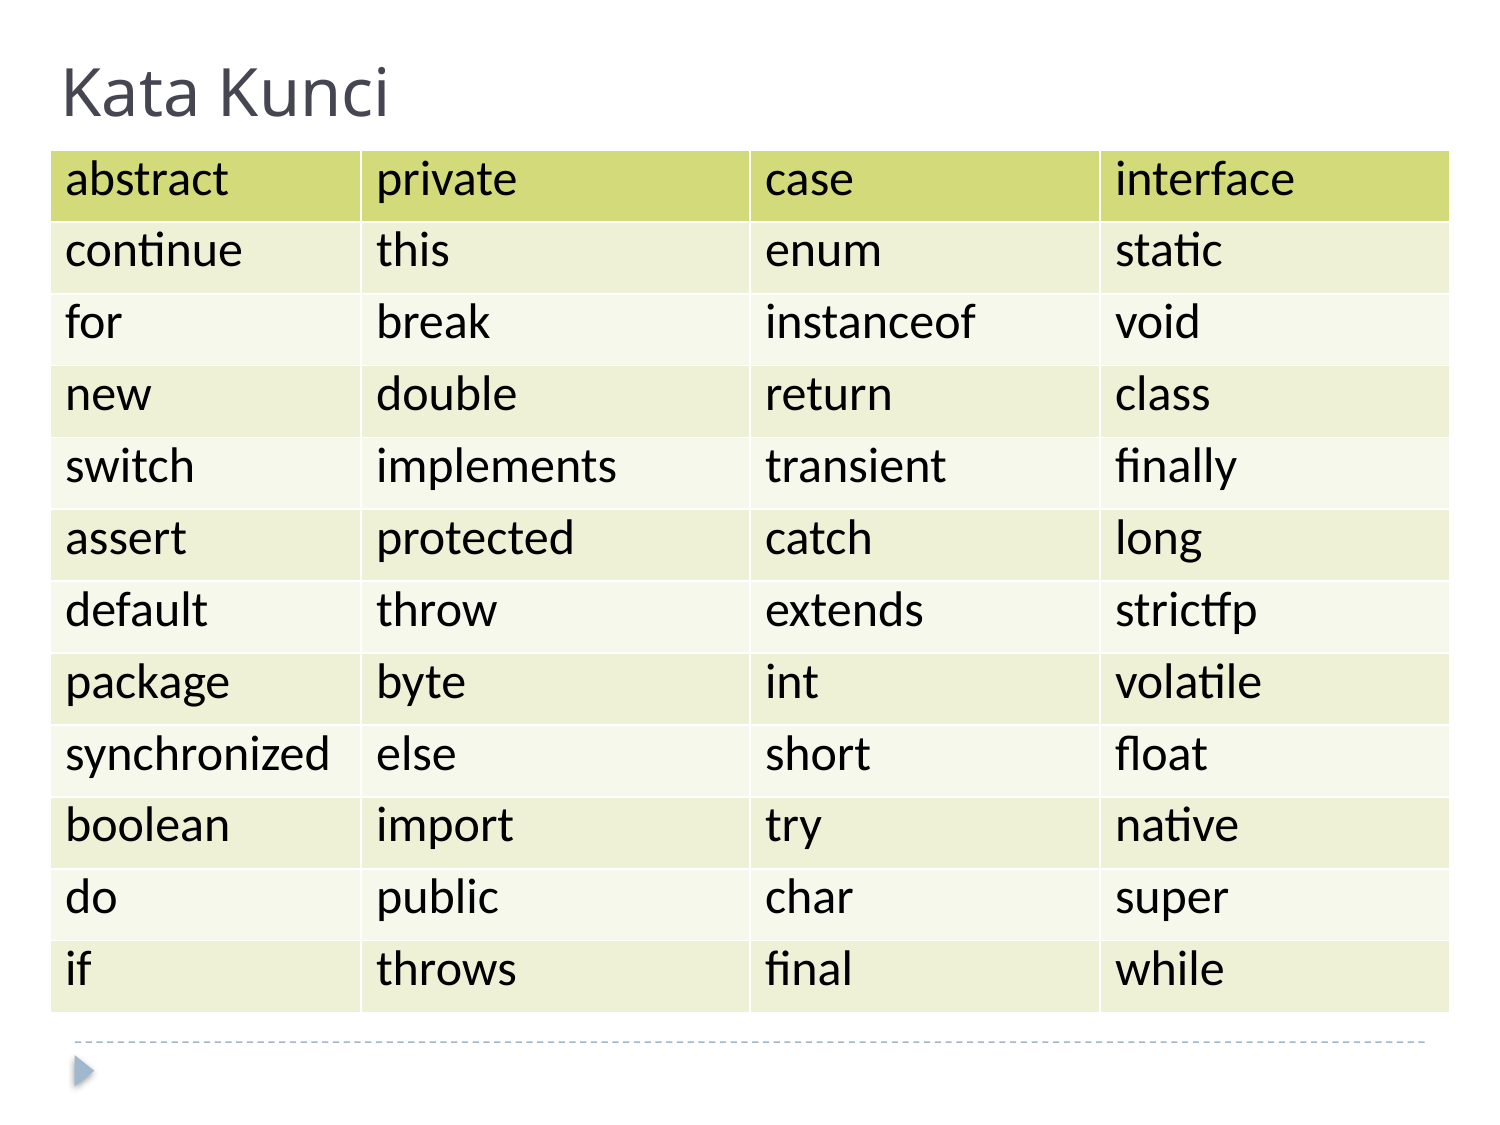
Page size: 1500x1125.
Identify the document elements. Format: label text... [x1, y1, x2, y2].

table_header abstract [51, 151, 360, 221]
table_cell enum [751, 223, 1099, 293]
table_cell static [1101, 223, 1449, 293]
table_cell else [362, 726, 749, 796]
table_cell import [362, 798, 749, 868]
table_cell catch [751, 510, 1099, 580]
table_cell strictfp [1101, 582, 1449, 652]
table_cell package [51, 654, 360, 724]
table_cell do [51, 870, 360, 940]
table_cell int [751, 654, 1099, 724]
table_cell switch [51, 438, 360, 508]
table_cell float [1101, 726, 1449, 796]
table_header interface [1101, 151, 1449, 221]
table_cell finally [1101, 438, 1449, 508]
table_cell long [1101, 510, 1449, 580]
table_cell break [362, 295, 749, 365]
table_cell new [51, 366, 360, 437]
table_cell void [1101, 295, 1449, 365]
table_cell synchronized [51, 726, 360, 796]
table_cell return [751, 366, 1099, 437]
table_cell extends [751, 582, 1099, 652]
table_cell class [1101, 366, 1449, 437]
table_cell try [751, 798, 1099, 868]
table_cell if [51, 941, 360, 1012]
table_header private [362, 151, 749, 221]
table_cell public [362, 870, 749, 940]
table_cell boolean [51, 798, 360, 868]
table_cell implements [362, 438, 749, 508]
title Kata Kunci [45, 31, 1450, 138]
table_cell throw [362, 582, 749, 652]
table_cell double [362, 366, 749, 437]
table_cell final [751, 941, 1099, 1012]
table_cell super [1101, 870, 1449, 940]
table_header case [751, 151, 1099, 221]
table_cell assert [51, 510, 360, 580]
table_cell char [751, 870, 1099, 940]
table_cell short [751, 726, 1099, 796]
table_cell throws [362, 941, 749, 1012]
table_cell this [362, 223, 749, 293]
table_cell byte [362, 654, 749, 724]
table_cell continue [51, 223, 360, 293]
table_cell default [51, 582, 360, 652]
table_cell protected [362, 510, 749, 580]
table_cell while [1101, 941, 1449, 1012]
table_cell for [51, 295, 360, 365]
table_cell volatile [1101, 654, 1449, 724]
table_cell instanceof [751, 295, 1099, 365]
table_cell transient [751, 438, 1099, 508]
table_cell native [1101, 798, 1449, 868]
